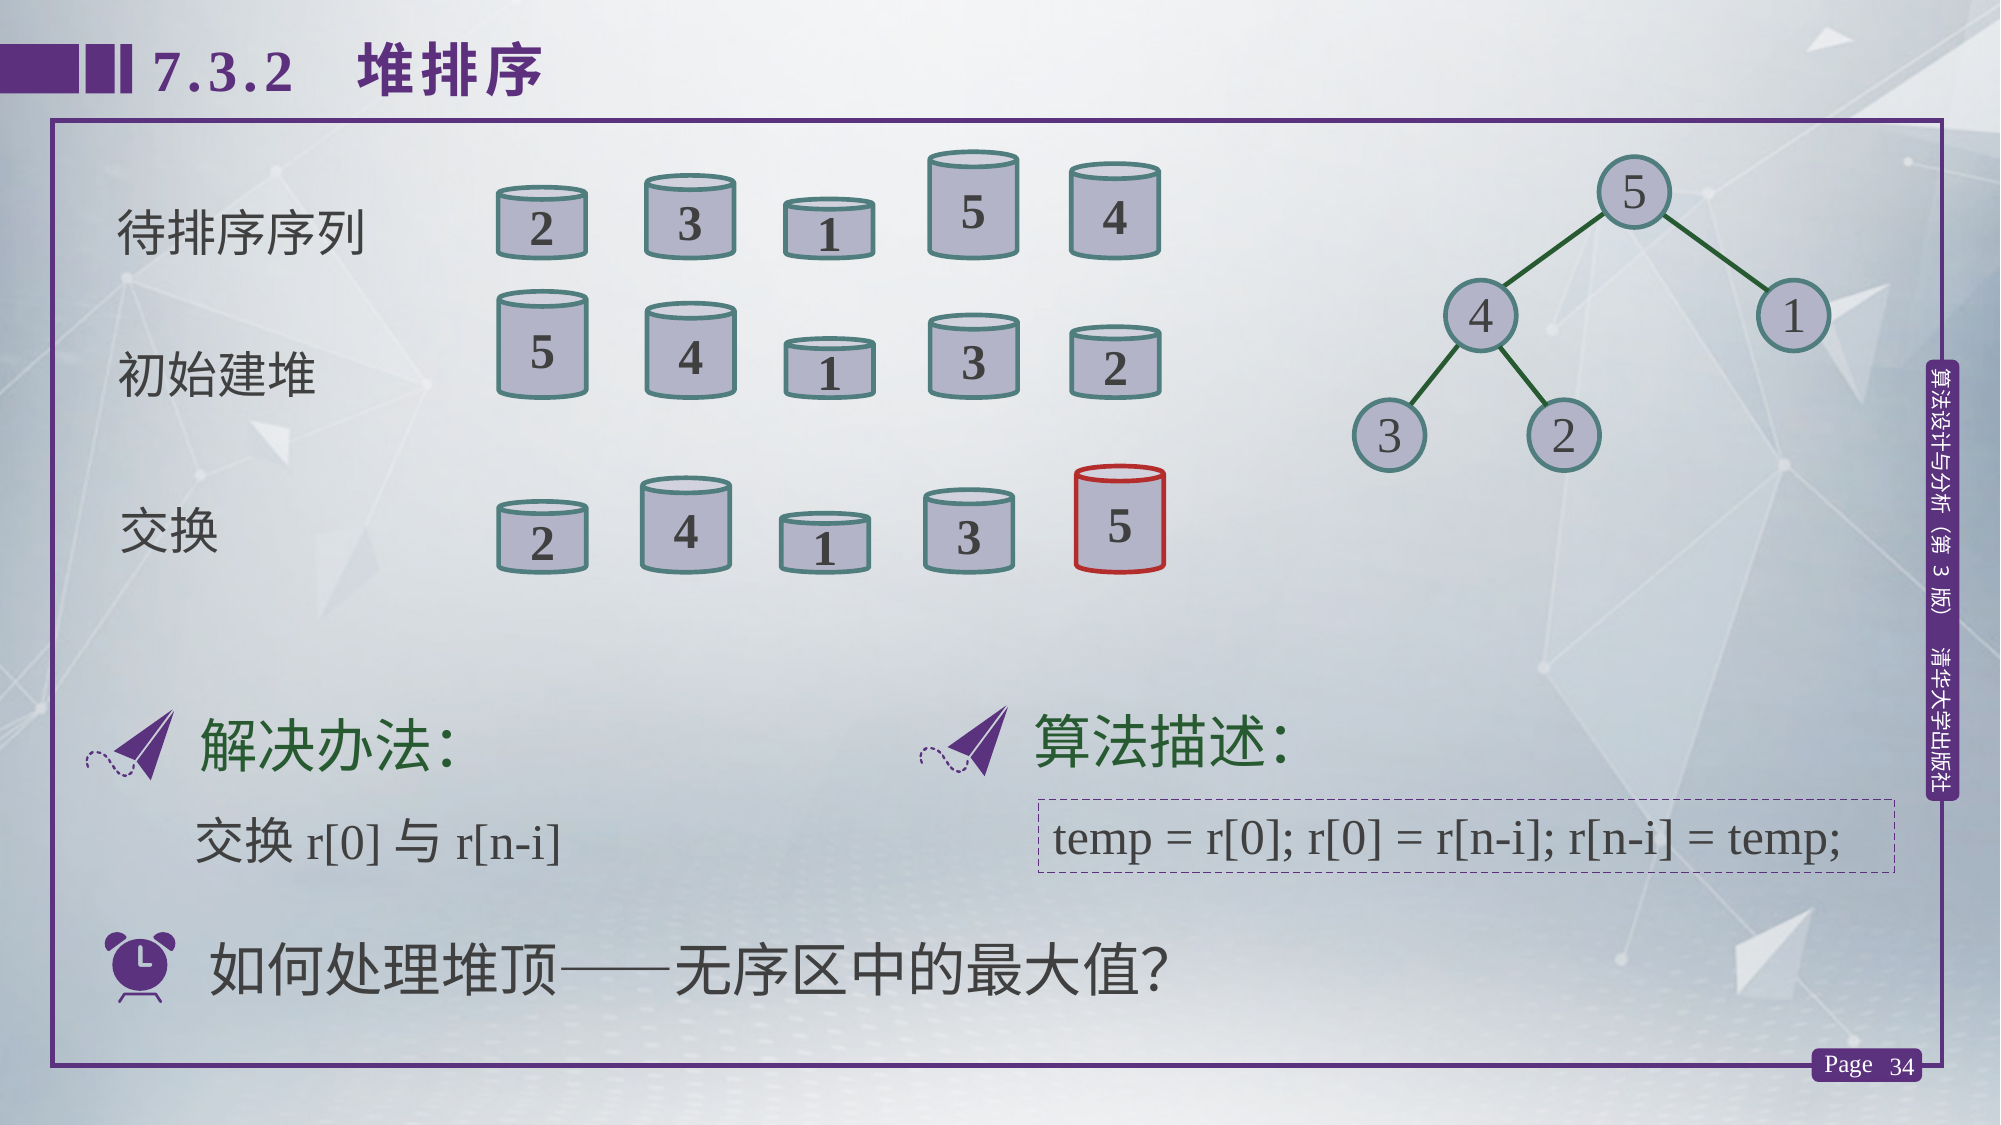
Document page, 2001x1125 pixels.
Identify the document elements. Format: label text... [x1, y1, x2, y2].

text_box 待排序序列 [116, 201, 380, 262]
text_box 1 [785, 198, 874, 259]
text_box 5 [929, 151, 1018, 259]
text_box 4 [646, 303, 735, 398]
text_box 4 [642, 477, 730, 573]
text_box 3 [646, 175, 734, 259]
text_box 4 [1071, 163, 1159, 259]
text_box 7.3.2 堆排序 [137, 26, 1435, 111]
text_box 初始建堆 [116, 343, 381, 404]
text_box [1354, 156, 1830, 471]
text_box 5 [1076, 466, 1164, 573]
text_box 3 [925, 489, 1013, 573]
picture [0, 0, 2000, 1125]
text_box 2 [498, 501, 587, 573]
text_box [919, 705, 1895, 874]
text_box 3 [930, 314, 1018, 398]
text_box 2 [1071, 326, 1160, 398]
text_box 1 [786, 338, 874, 398]
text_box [104, 932, 1689, 1004]
text_box 2 [498, 187, 586, 259]
text_box 5 [498, 291, 587, 398]
text_box 1 [781, 513, 869, 573]
text_box 交换 [119, 499, 383, 560]
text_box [85, 709, 636, 871]
